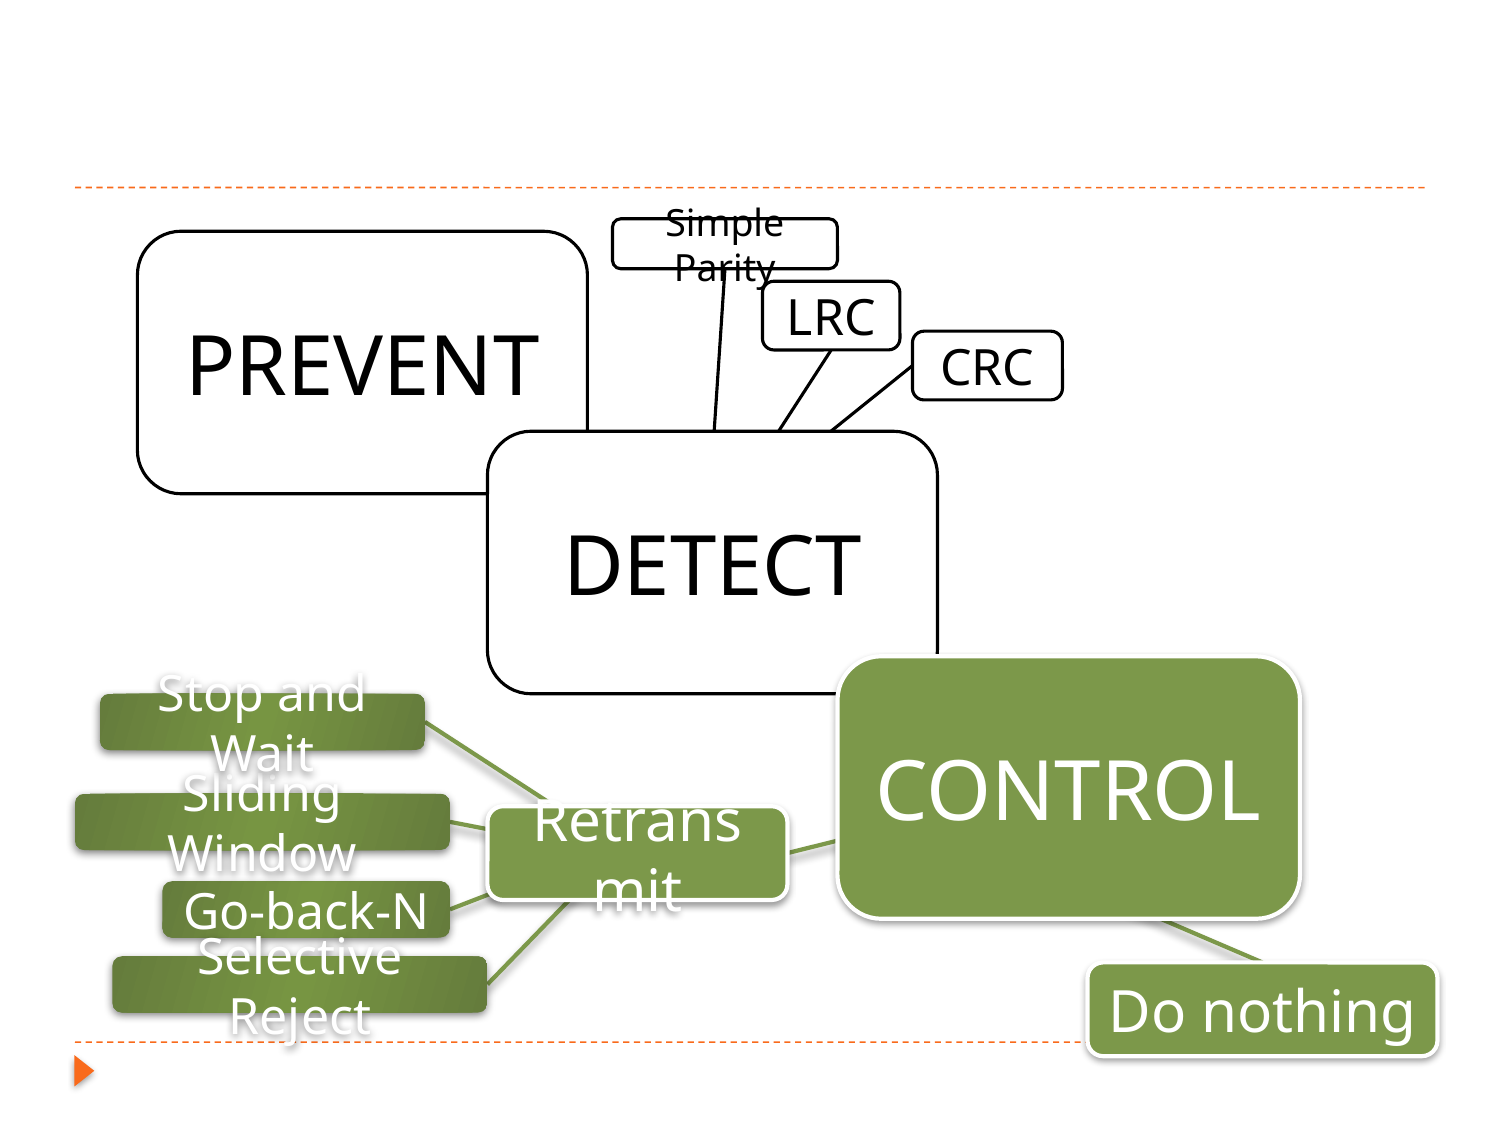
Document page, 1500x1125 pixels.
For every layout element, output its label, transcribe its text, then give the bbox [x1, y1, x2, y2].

text_box DETECT [485, 429, 940, 696]
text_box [449, 855, 588, 910]
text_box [799, 365, 913, 457]
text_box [712, 268, 726, 457]
text_box CRC [910, 329, 1065, 402]
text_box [1087, 887, 1263, 963]
text_box Retransmit [590, 804, 790, 903]
text_box Sliding Window [74, 793, 419, 851]
text_box PREVENT [135, 229, 589, 496]
text_box Go-back-N [162, 881, 450, 938]
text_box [487, 922, 588, 985]
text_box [449, 821, 563, 844]
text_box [762, 349, 832, 457]
text_box Selective Reject [112, 956, 488, 1013]
text_box LRC [760, 279, 902, 352]
text_box CONTROL [835, 654, 1303, 921]
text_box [787, 818, 926, 854]
text_box Stop and Wait [99, 693, 425, 751]
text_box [424, 721, 613, 844]
text_box Do nothing [1085, 960, 1440, 1059]
text_box Simple Parity [610, 217, 840, 271]
